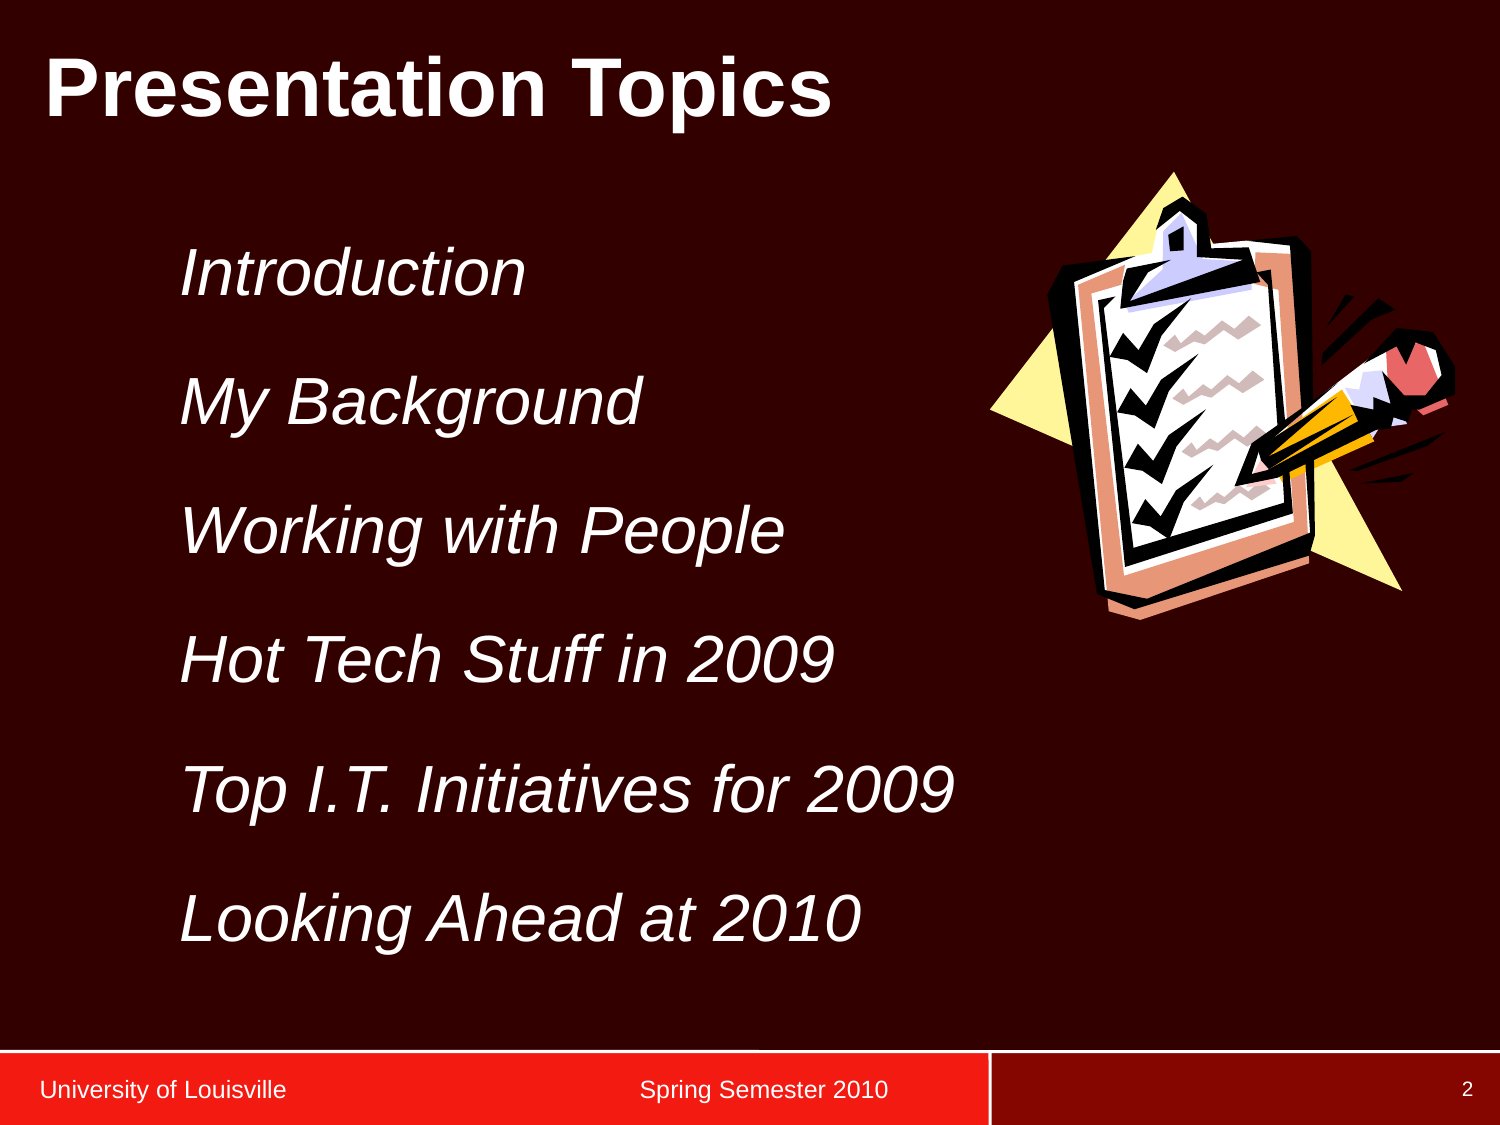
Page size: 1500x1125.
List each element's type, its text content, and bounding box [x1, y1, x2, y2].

list Introduction My Background Working with People Hot Tech Stuff in 2009 Top I.T. Initiatives for 2009 Looking Ahead at 2010 [164, 204, 1397, 1037]
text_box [989, 168, 1460, 625]
title Presentation Topics [29, 25, 1440, 214]
footer University of Louisville Spring Semester 2010 [24, 1062, 984, 1114]
